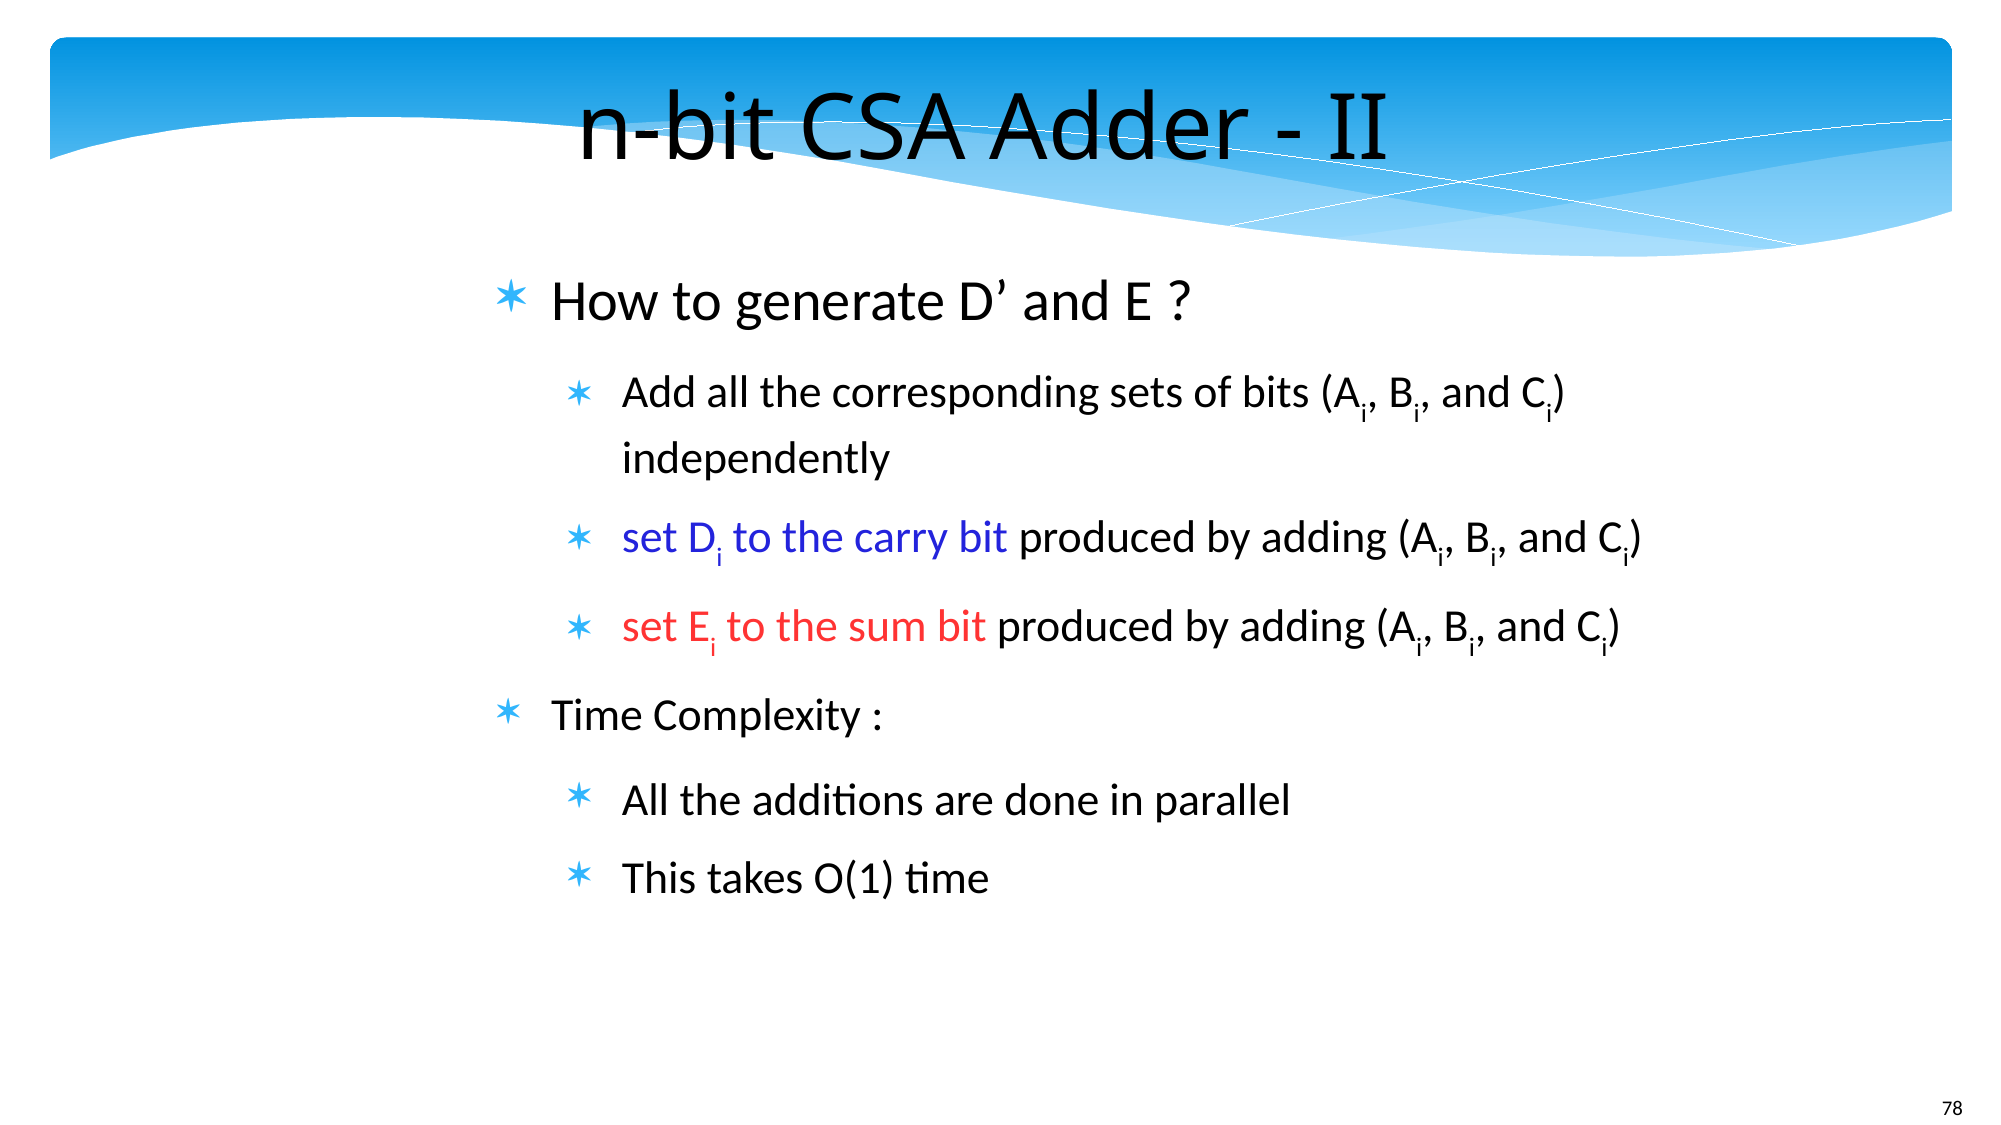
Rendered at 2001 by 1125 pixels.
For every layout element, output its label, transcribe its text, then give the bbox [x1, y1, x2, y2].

title n-bit CSA Adder - II [375, 46, 1592, 200]
list How to generate D’ and E ? Add all the corresponding sets of bits (Ai, Bi, and Ci) independently set Di to the carry bit produced by adding (Ai, Bi, and Ci) set Ei to the sum bit produced by adding (Ai, Bi, and Ci) Time Complexity : All the additions are done in parallel This takes O(1) time [480, 262, 1750, 1005]
